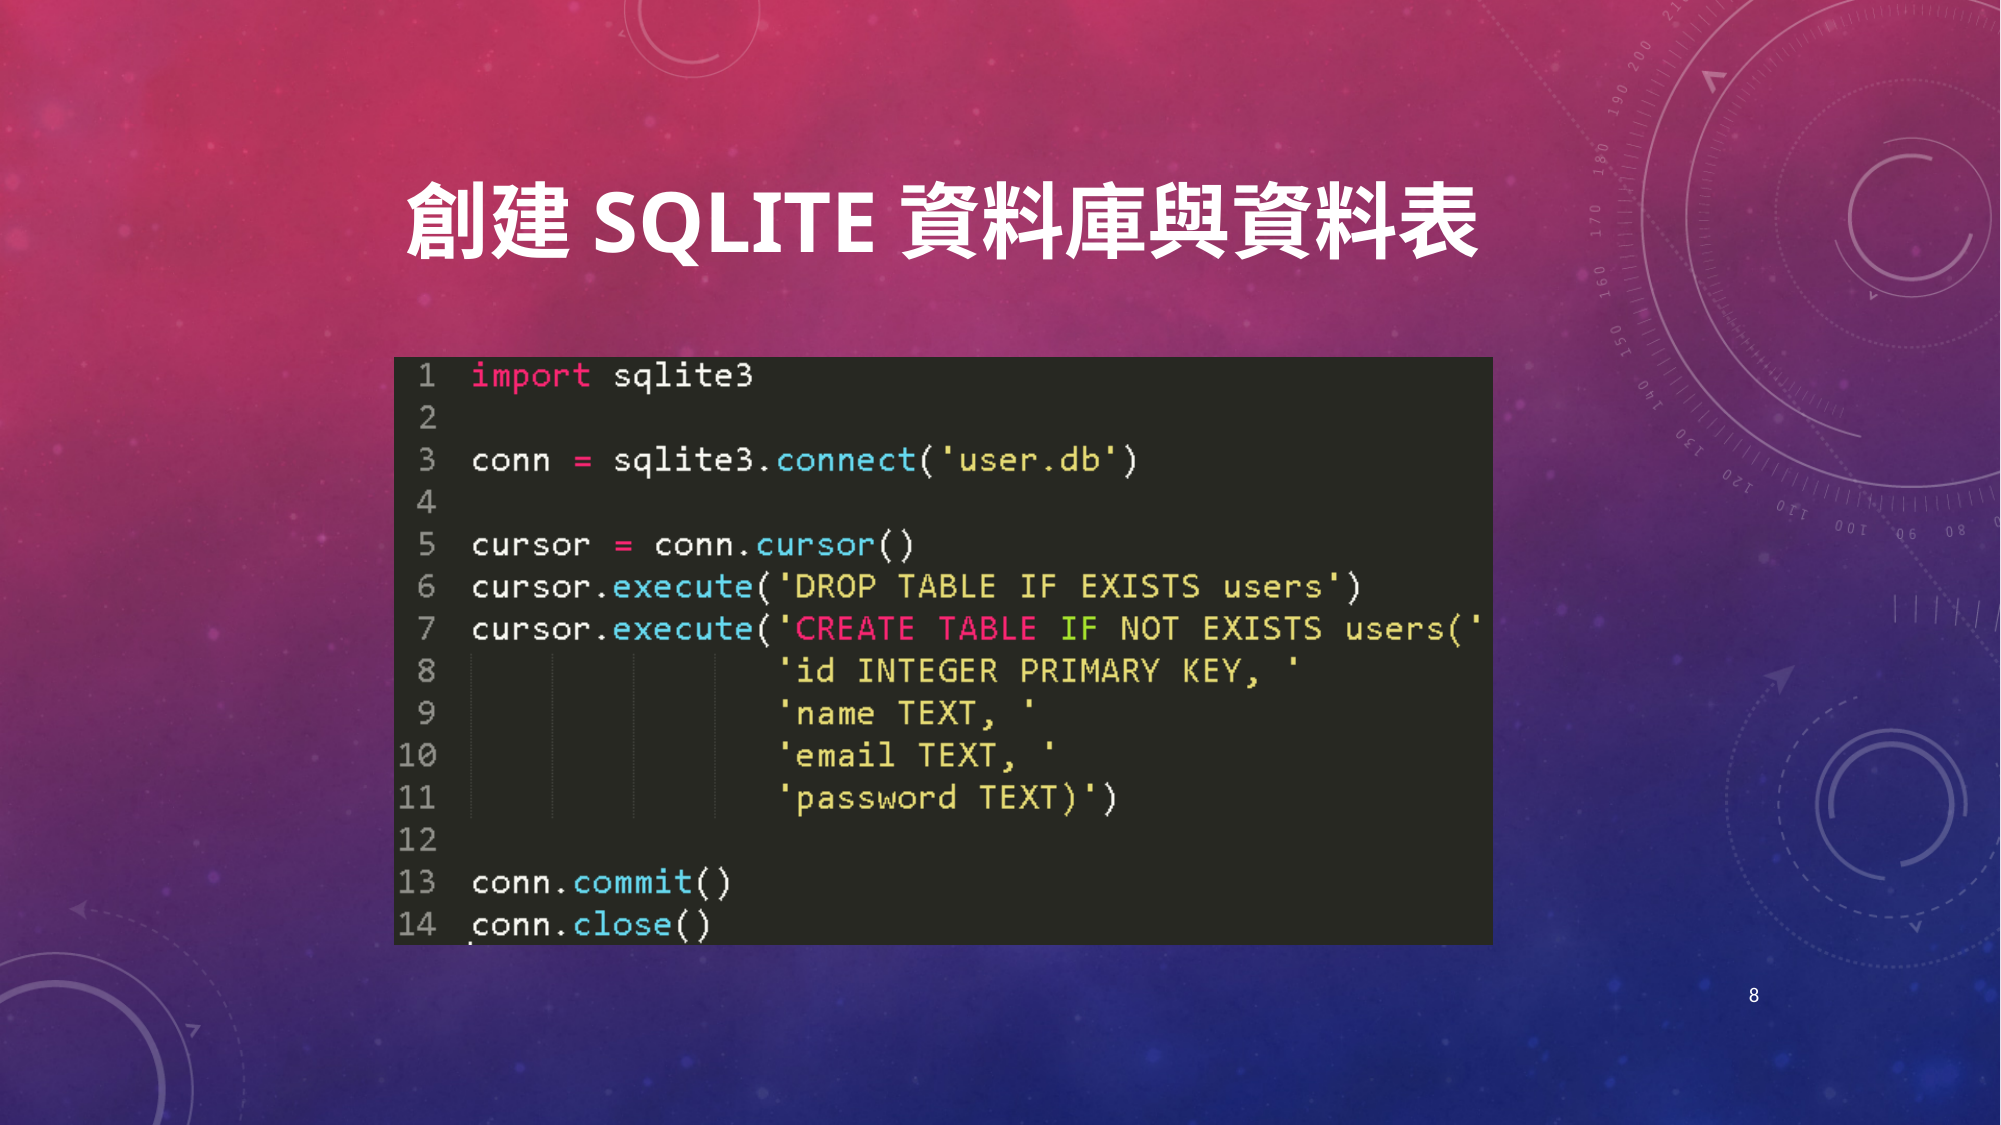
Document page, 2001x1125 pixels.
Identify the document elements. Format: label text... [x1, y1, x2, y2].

title 創建SQLITE資料庫與資料表 [112, 99, 1775, 339]
slide_number 8 [1684, 963, 1775, 1025]
picture [0, 0, 2001, 1125]
